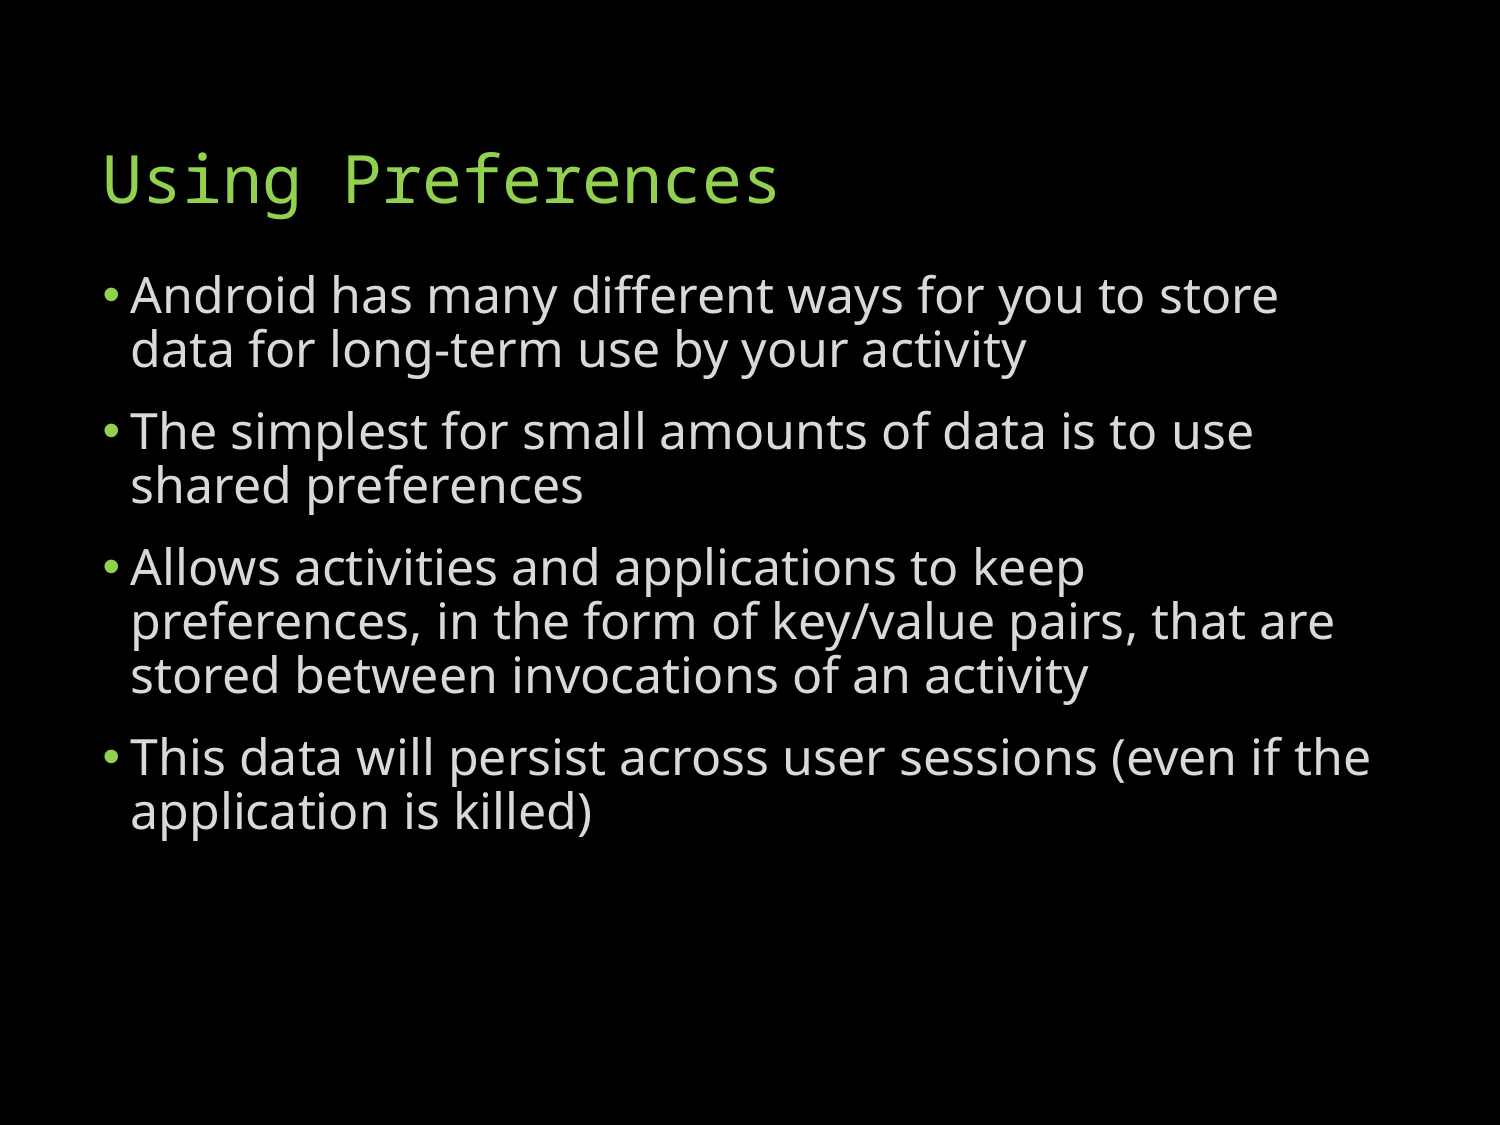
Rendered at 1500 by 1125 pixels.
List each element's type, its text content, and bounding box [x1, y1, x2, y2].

list Android has many different ways for you to store data for long-term use by your activity The simplest for small amounts of data is to use shared preferences Allows activities and applications to keep preferences, in the form of key/value pairs, that are stored between invocations of an activity This data will persist across user sessions (even if the application is killed) [87, 262, 1388, 1050]
title Using Preferences [87, 75, 1388, 225]
